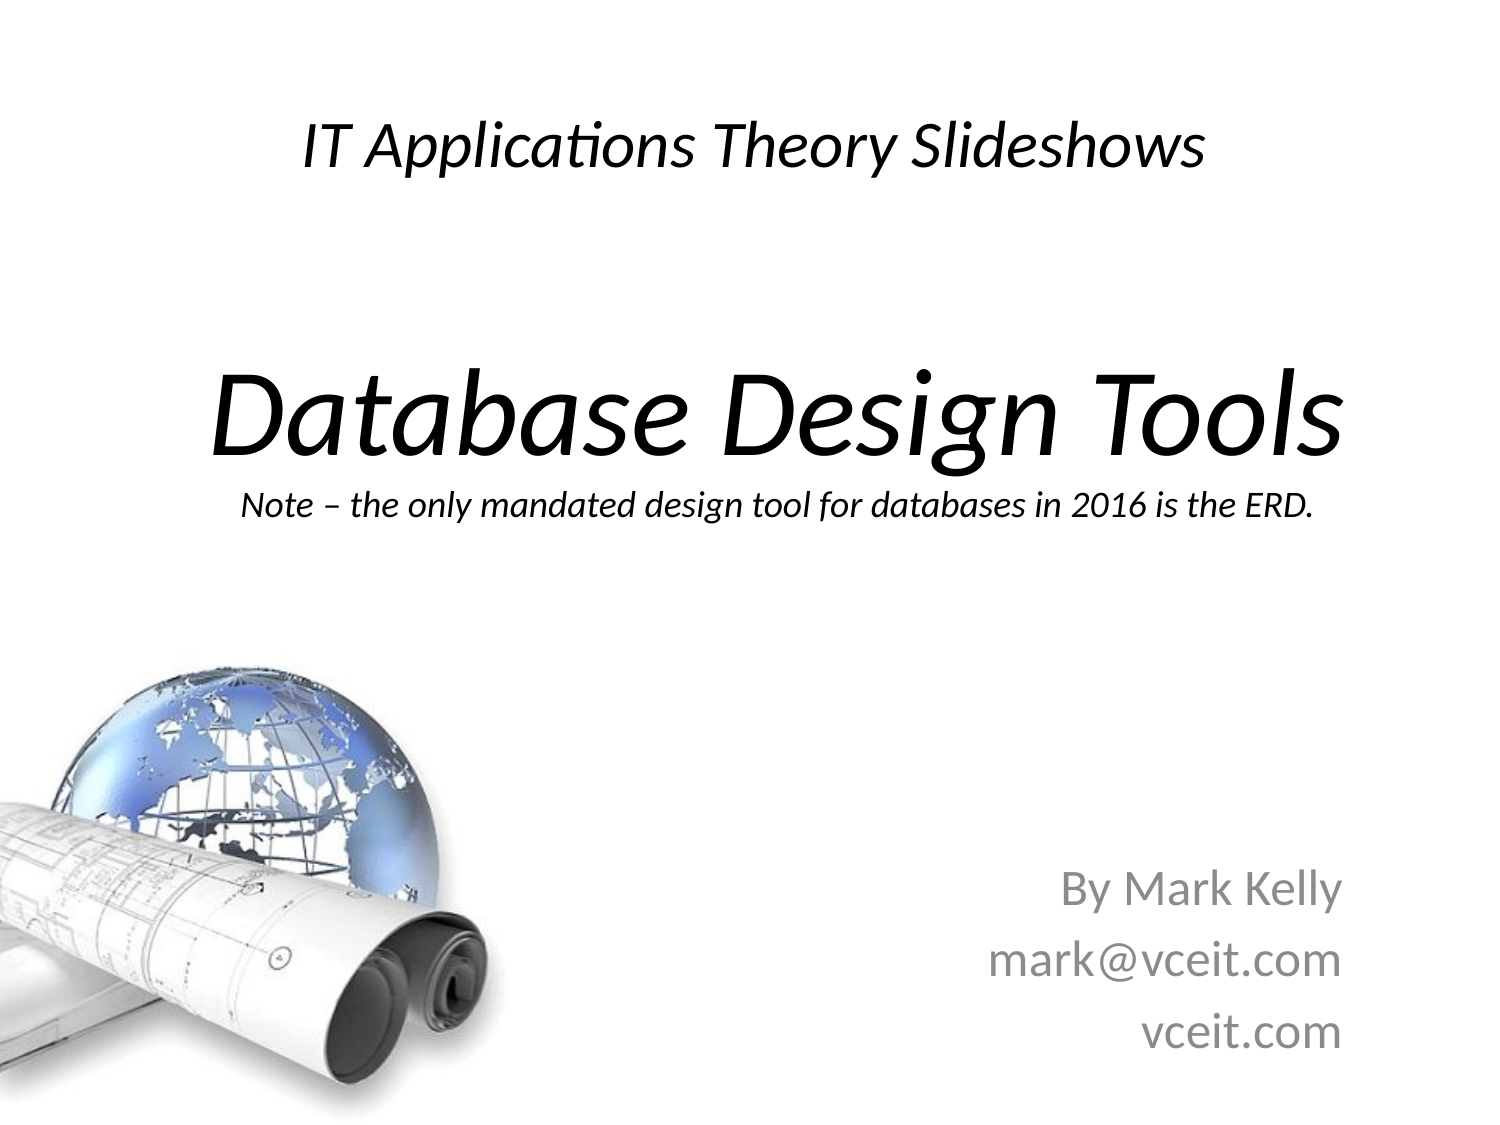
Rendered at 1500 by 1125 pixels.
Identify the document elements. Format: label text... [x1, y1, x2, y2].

title IT Applications Theory Slideshows [117, 82, 1393, 200]
text_box Database Design Tools Note – the only mandated design tool for databases in 2016 is the ERD. [140, 269, 1416, 586]
subtitle By Mark Kelly mark@vceit.com vceit.com [596, 846, 1358, 1068]
picture [0, 627, 519, 1125]
